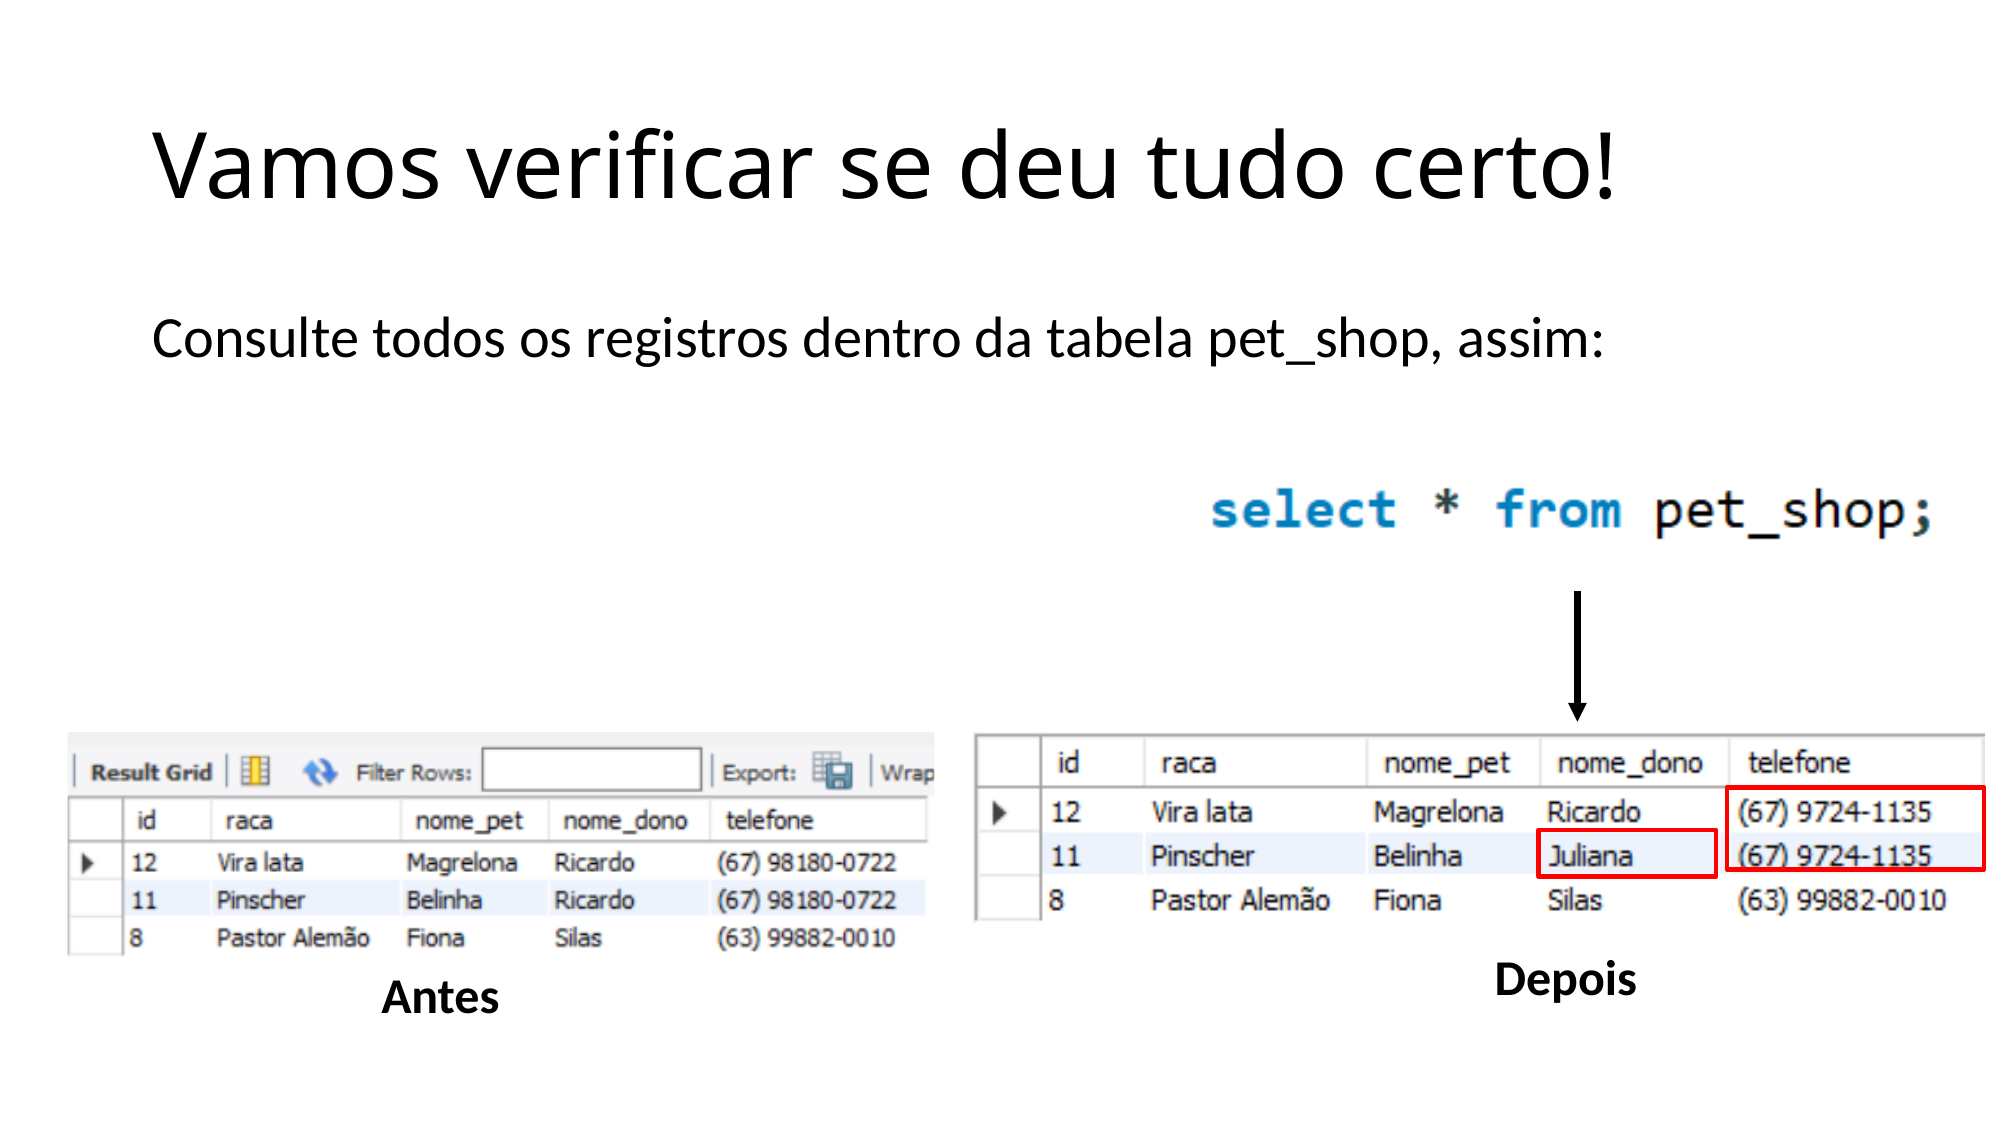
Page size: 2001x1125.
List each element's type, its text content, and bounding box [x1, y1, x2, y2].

text_box Antes [366, 971, 515, 1031]
picture [67, 732, 935, 971]
list Consulte todos os registros dentro da tabela pet_shop, assim: [137, 299, 1863, 1014]
picture [973, 732, 1985, 924]
title Vamos verificar se deu tudo certo! [137, 59, 1863, 278]
text_box Depois [1479, 937, 1653, 1013]
picture [1200, 472, 1955, 560]
